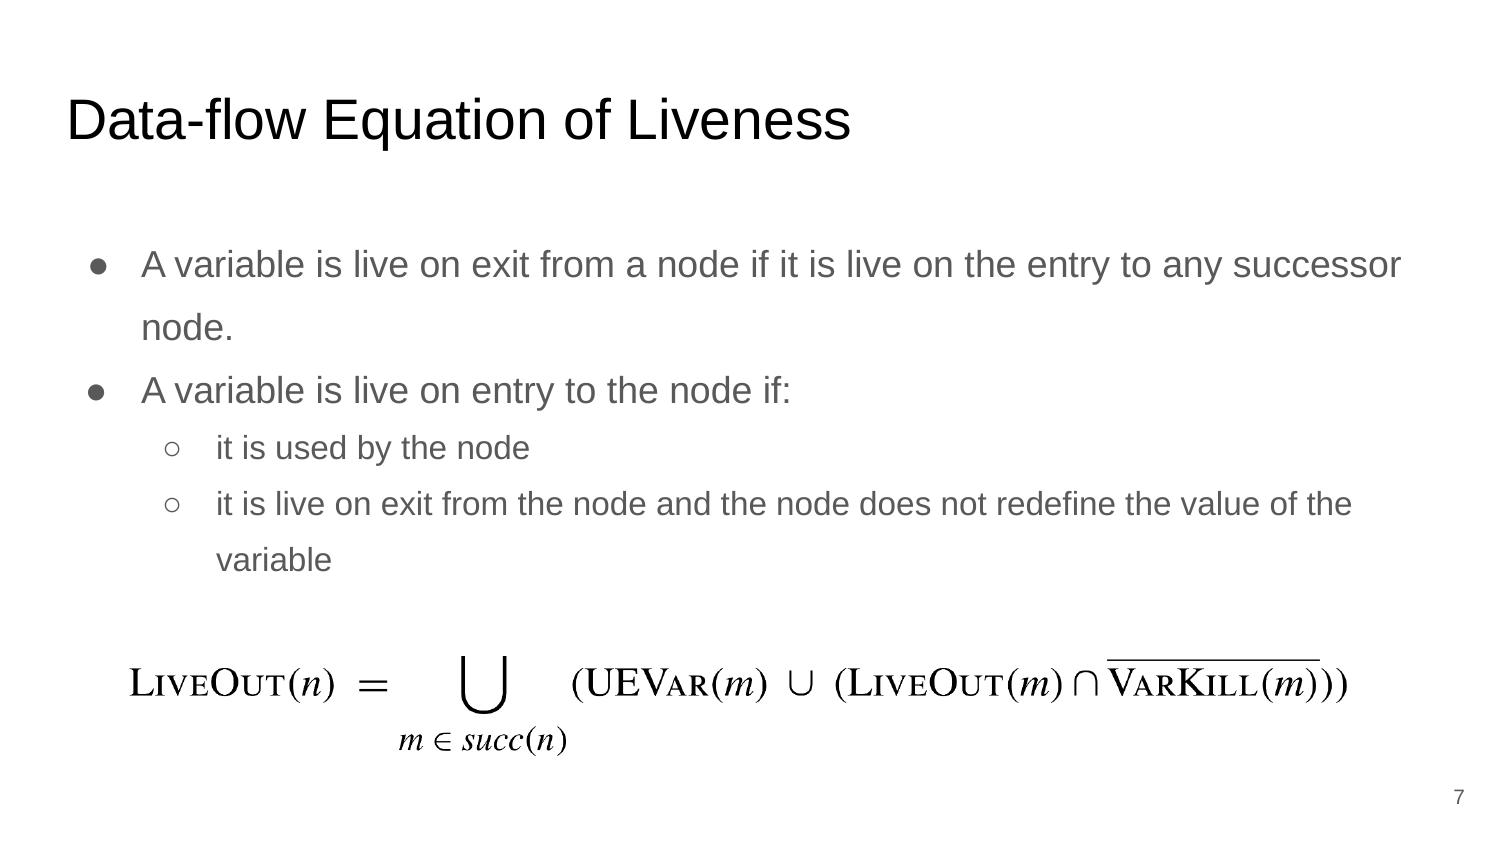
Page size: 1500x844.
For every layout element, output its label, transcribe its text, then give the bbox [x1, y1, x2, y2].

list A variable is live on exit from a node if it is live on the entry to any successor node. A variable is live on entry to the node if: it is used by the node it is live on exit from the node and the node does not redefine the value of the variable [51, 207, 1449, 601]
title Data-flow Equation of Liveness [51, 72, 1449, 167]
picture [90, 619, 1410, 795]
slide_number ‹#› [1389, 764, 1480, 830]
